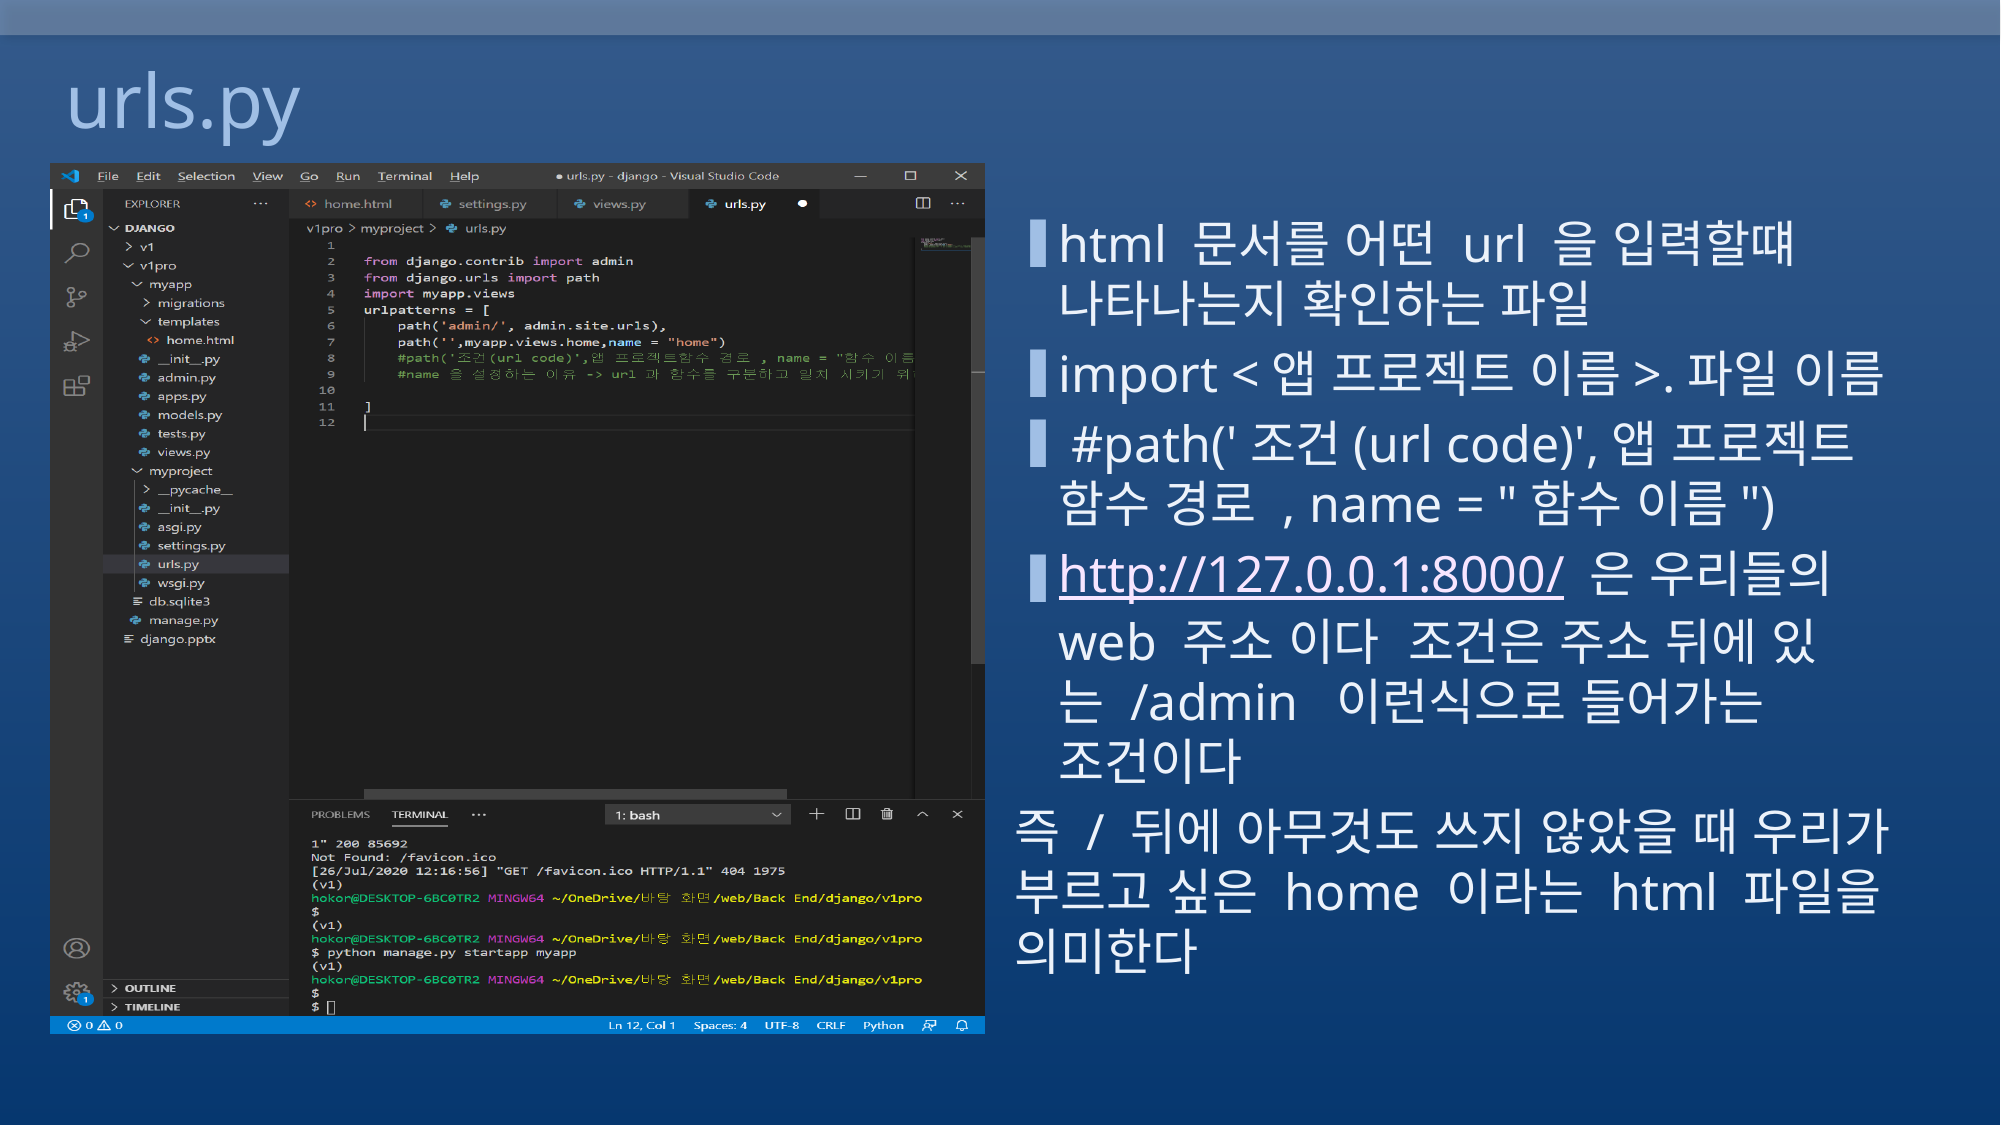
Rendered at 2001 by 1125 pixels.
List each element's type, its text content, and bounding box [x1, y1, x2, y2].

list html 문서를 어떤 url 을 입력할떄 나타나는지 확인하는 파일 import <앱 프로젝트 이름>.파일 이름 #path('조건(url code)',앱 프로젝트 함수 경로 , name = "함수 이름") http://127.0.0.1:8000/ 은 우리들의 web 주소 이다 조건은 주소 뒤에 있는 /admin 이런식으로 들어가는 조건이다 즉 / 뒤에 아무것도 쓰지 않았을 때 우리가 부르고 싶은 home 이라는 html 파일을 의미한다 [999, 204, 1949, 1013]
picture [49, 163, 986, 1034]
title urls.py [50, 33, 1949, 164]
